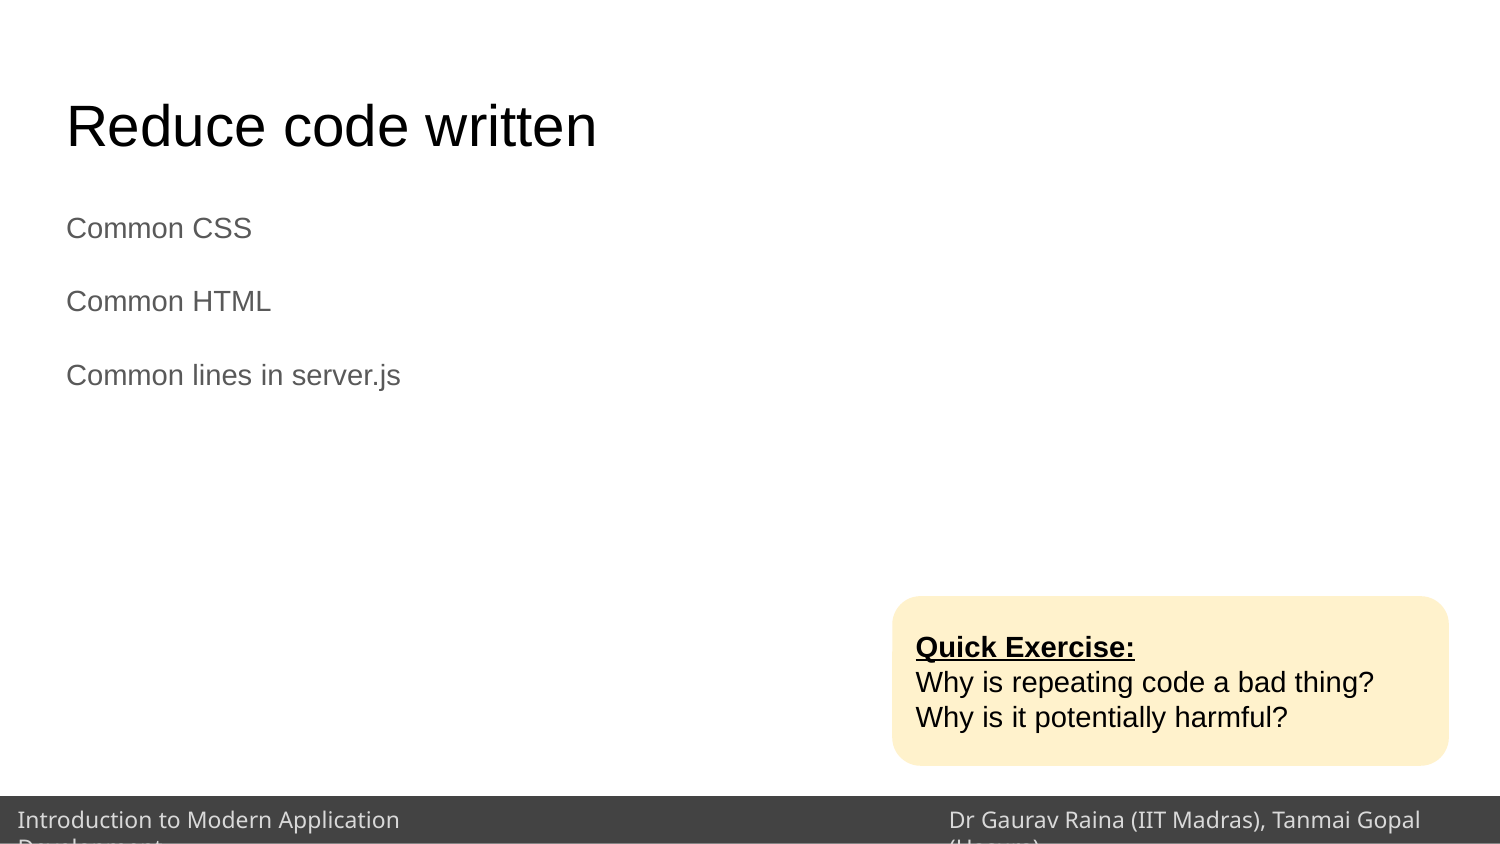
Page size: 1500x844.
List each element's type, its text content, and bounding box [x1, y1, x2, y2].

list Common CSS Common HTML Common lines in server.js [51, 189, 1449, 442]
text_box Quick Exercise: Why is repeating code a bad thing? Why is it potentially harmful? [892, 596, 1449, 766]
title Reduce code written [51, 72, 1449, 167]
